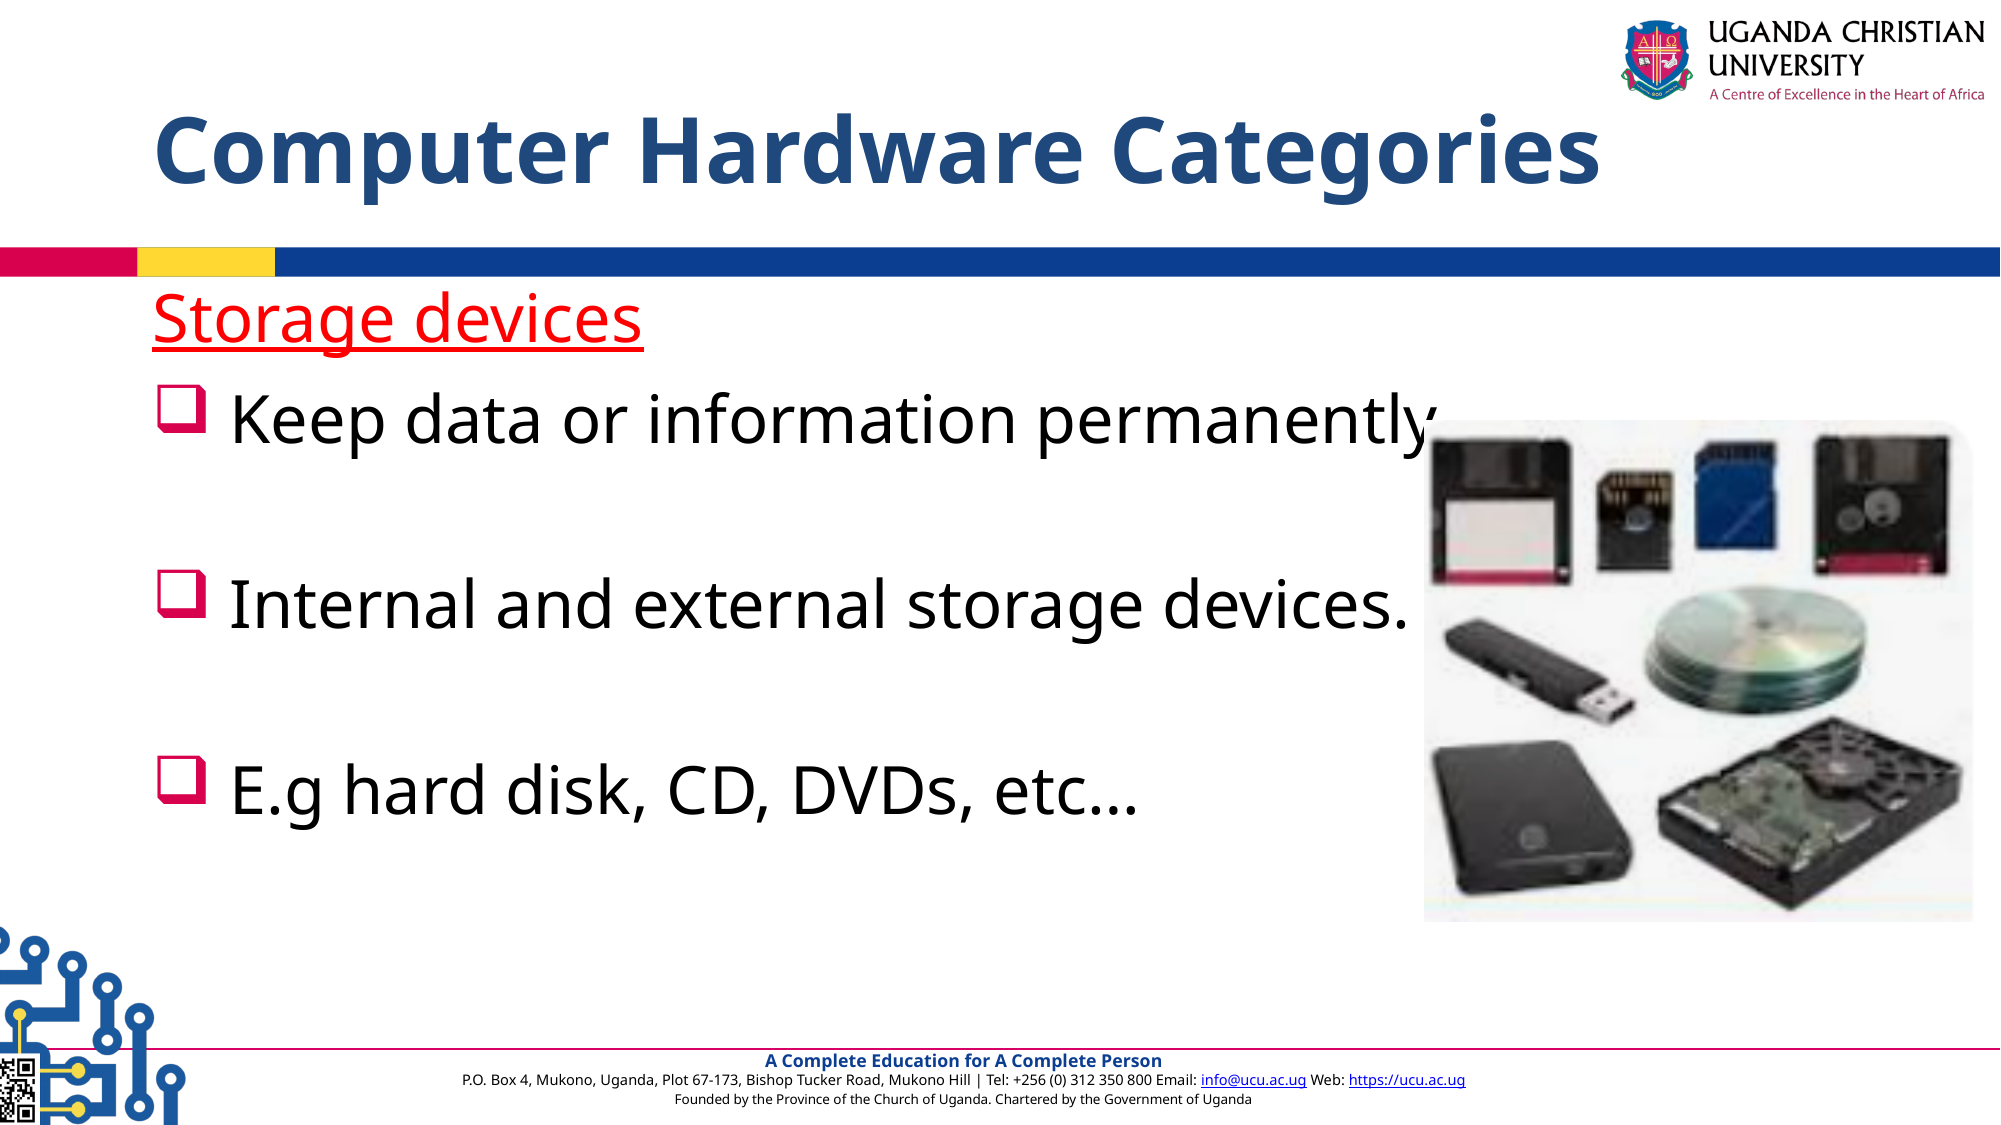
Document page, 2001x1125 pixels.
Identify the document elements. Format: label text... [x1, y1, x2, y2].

list Storage devices Keep data or information permanently. Internal and external storage devices. E.g hard disk, CD, DVDs, etc… [137, 276, 1863, 1014]
title Computer Hardware Categories [137, 59, 1863, 248]
picture [1424, 420, 2000, 922]
picture [1603, 0, 2000, 121]
picture [0, 887, 191, 1125]
